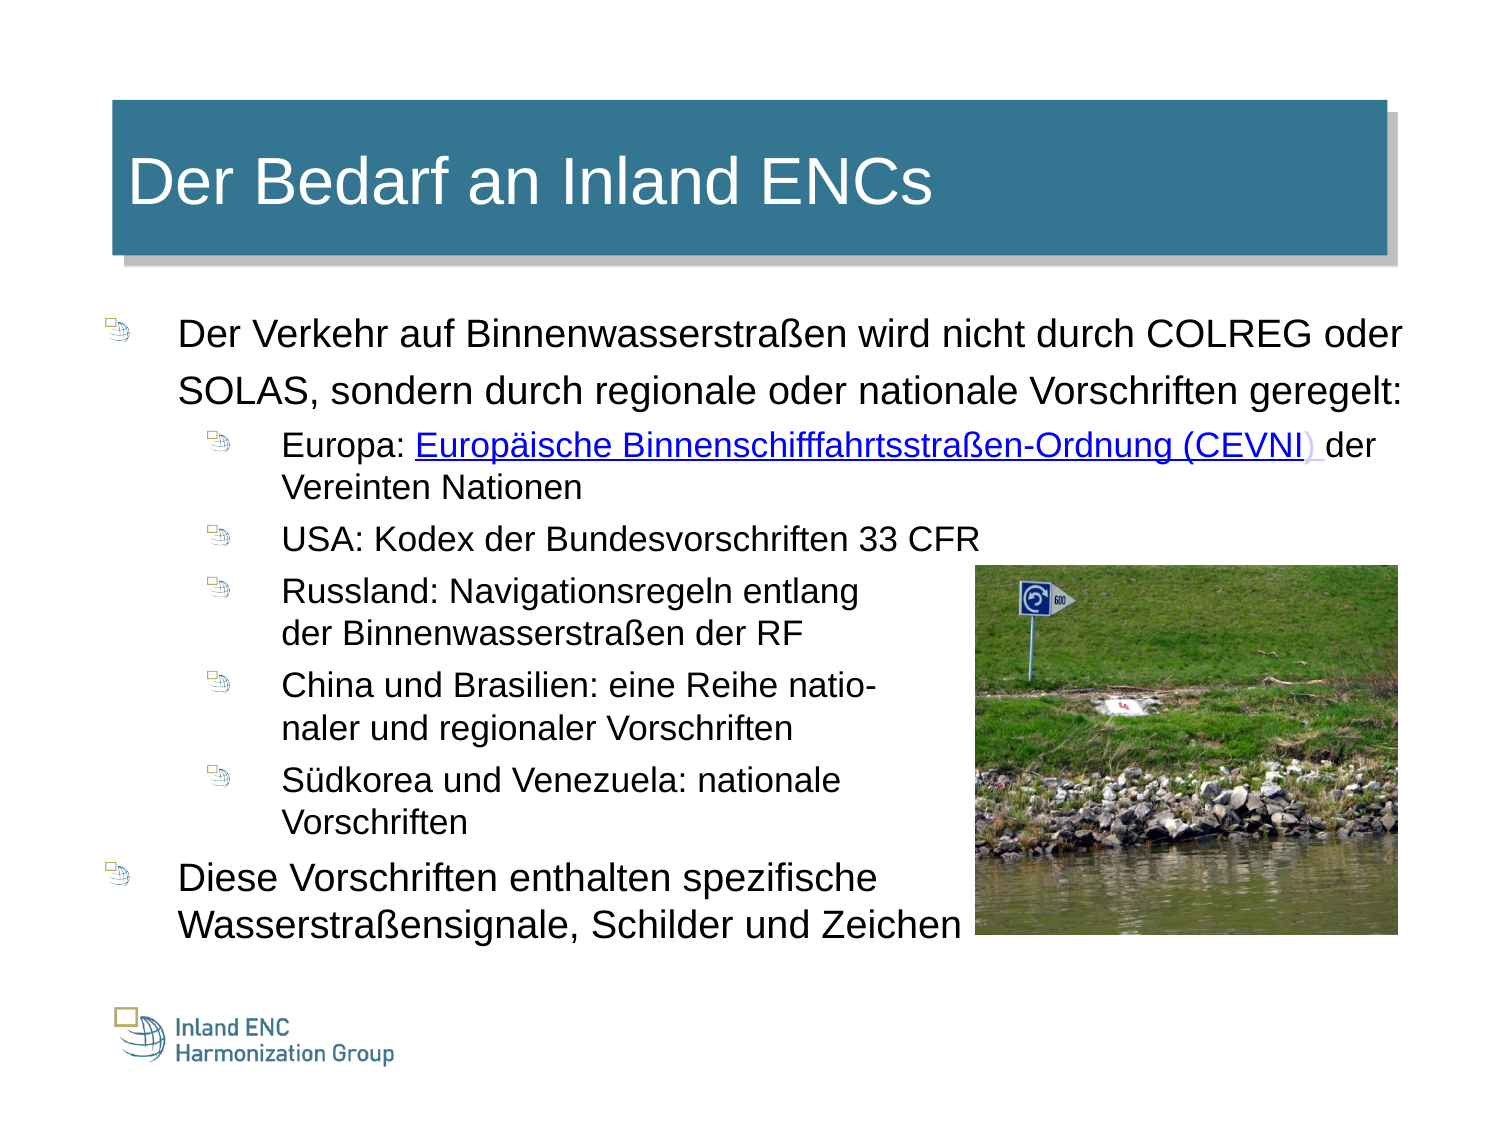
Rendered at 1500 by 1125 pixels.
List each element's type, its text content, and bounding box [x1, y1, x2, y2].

picture [206, 576, 232, 602]
picture [974, 565, 1398, 935]
text_box Der Bedarf an Inland ENCs [112, 99, 1388, 256]
picture [112, 1005, 396, 1068]
picture [206, 764, 232, 791]
text_box Der Verkehr auf Binnenwasserstraßen wird nicht durch COLREG oder SOLAS, sondern durch regionale oder nationale Vorschriften geregelt: Europa: Europäische Binnenschifffahrtsstraßen-Ordnung (CEVNI) der Vereinten Nationen USA: Kodex der Bundesvorschriften 33 CFR Russland: Navigationsregeln entlang der Binnenwasserstraßen der RF China und Brasilien: eine Reihe natio- naler und regionaler Vorschriften Südkorea und Venezuela: nationale Vorschriften Diese Vorschriften enthalten spezifische Wasserstraßensignale, Schilder und Zeichen [89, 291, 1438, 1000]
picture [206, 524, 232, 550]
picture [104, 861, 132, 890]
picture [104, 317, 132, 346]
picture [206, 430, 232, 456]
picture [206, 670, 232, 697]
